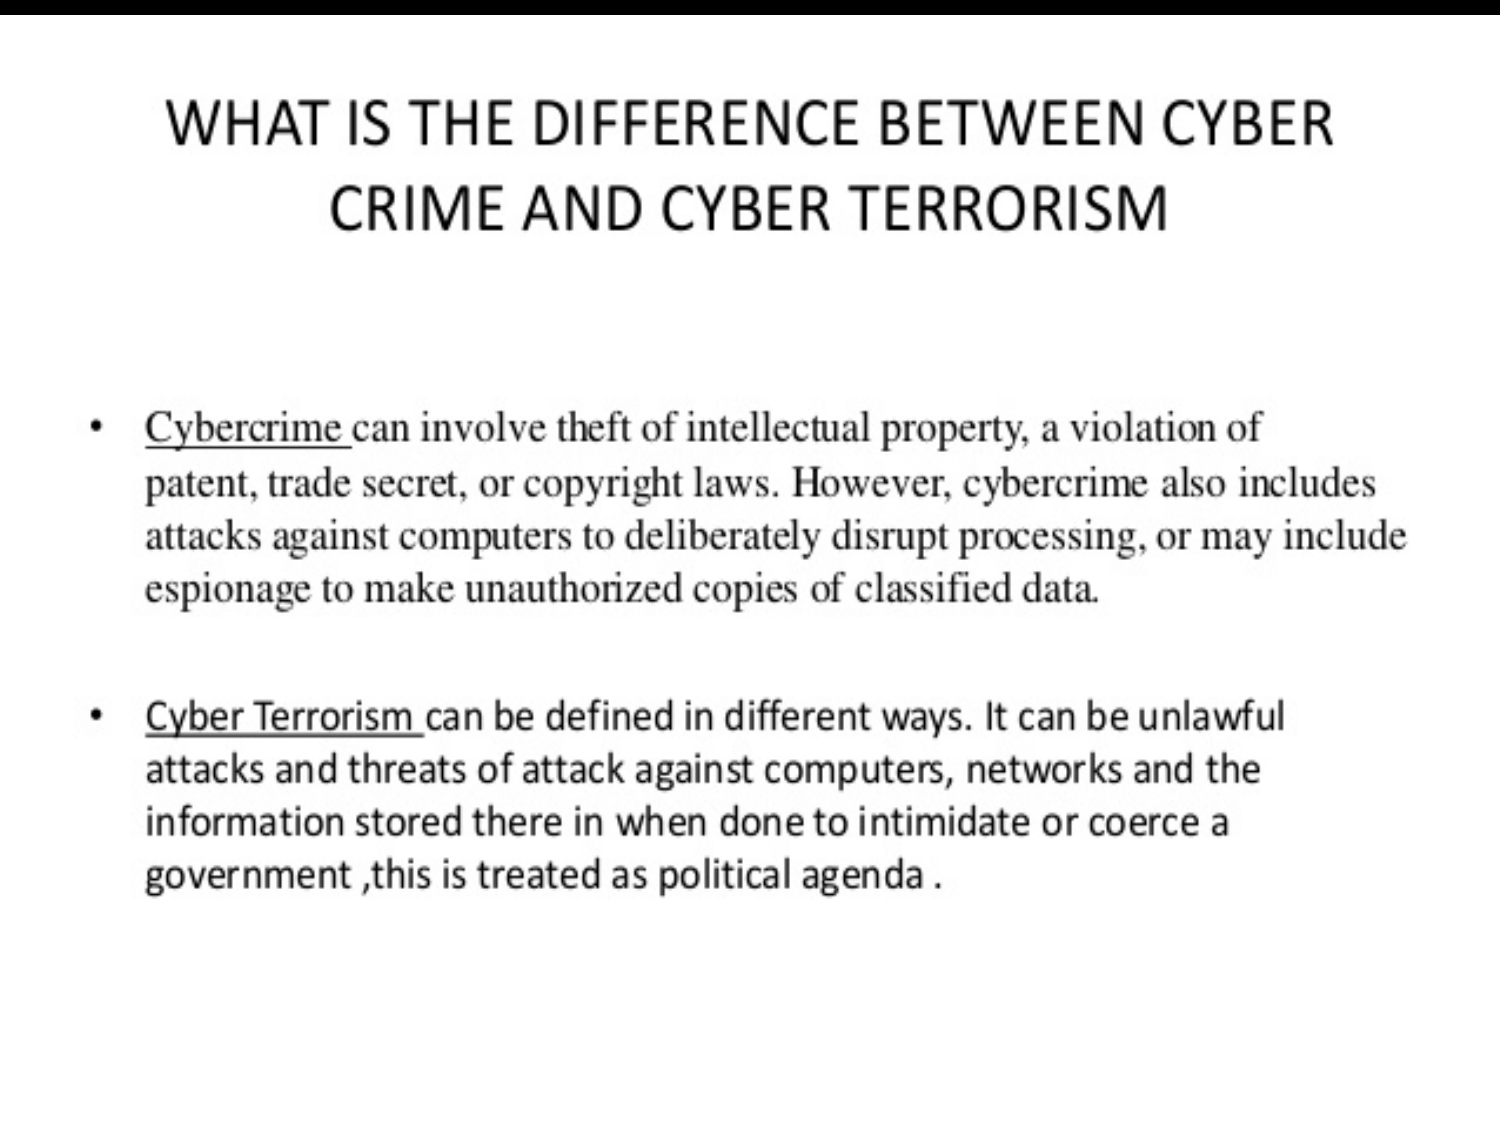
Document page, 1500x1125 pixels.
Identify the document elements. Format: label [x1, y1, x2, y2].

list [0, 0, 1500, 1125]
